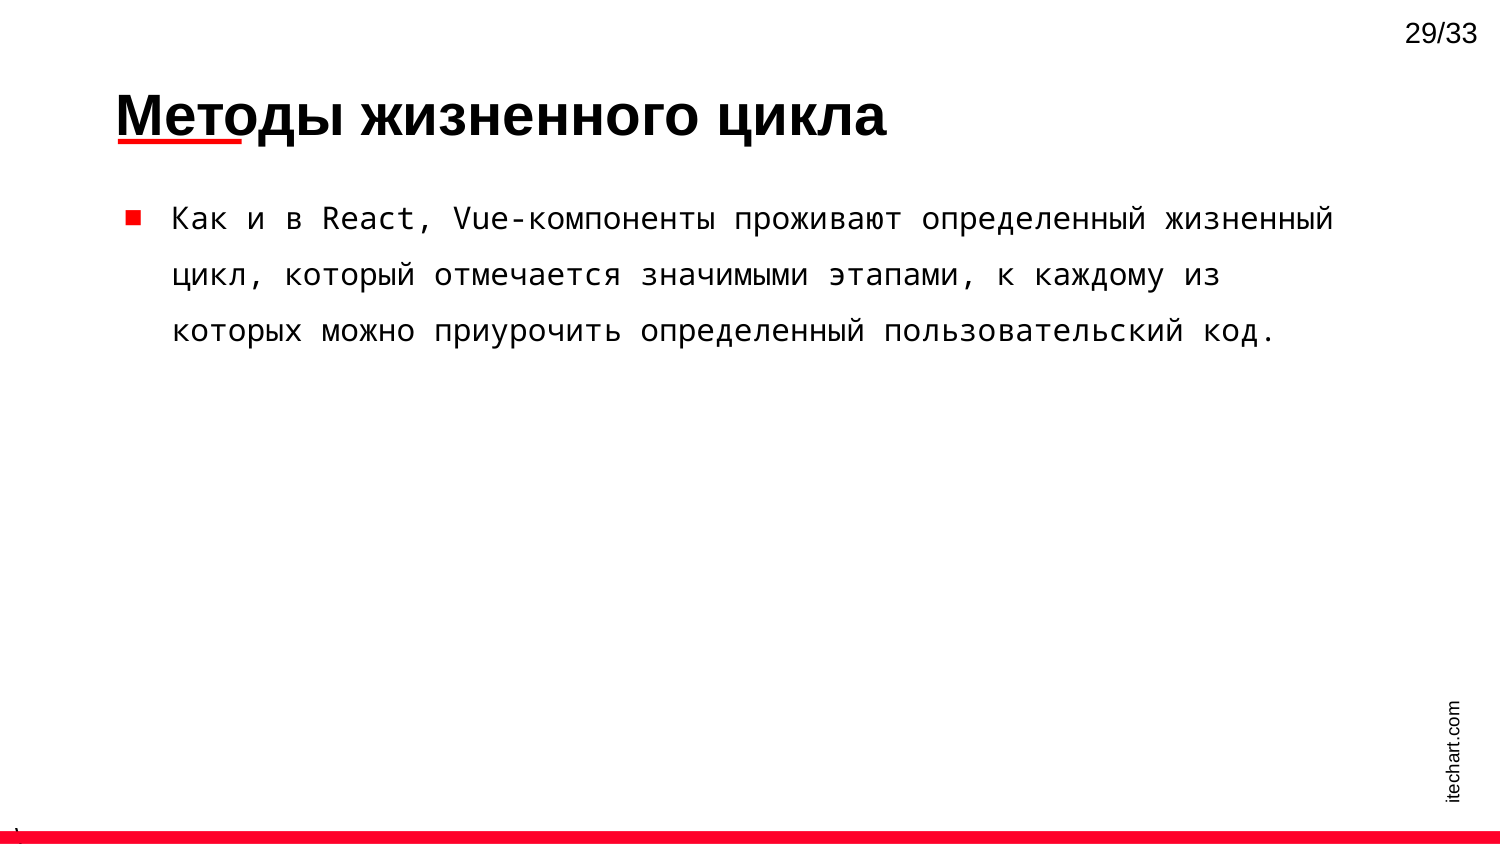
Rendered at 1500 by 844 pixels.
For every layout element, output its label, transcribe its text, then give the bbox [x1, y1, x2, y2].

text_box Как и в React, Vue-компоненты проживают определенный жизненный цикл, который отмечается значимыми этапами, к каждому из которых можно приурочить определенный пользовательский код. [96, 179, 1369, 831]
text_box [117, 138, 242, 145]
text_box Методы жизненного цикла [100, 48, 1416, 135]
text_box 29/33 [1390, 7, 1494, 57]
text_box itechart.com [1425, 612, 1500, 819]
text_box [0, 831, 1500, 844]
